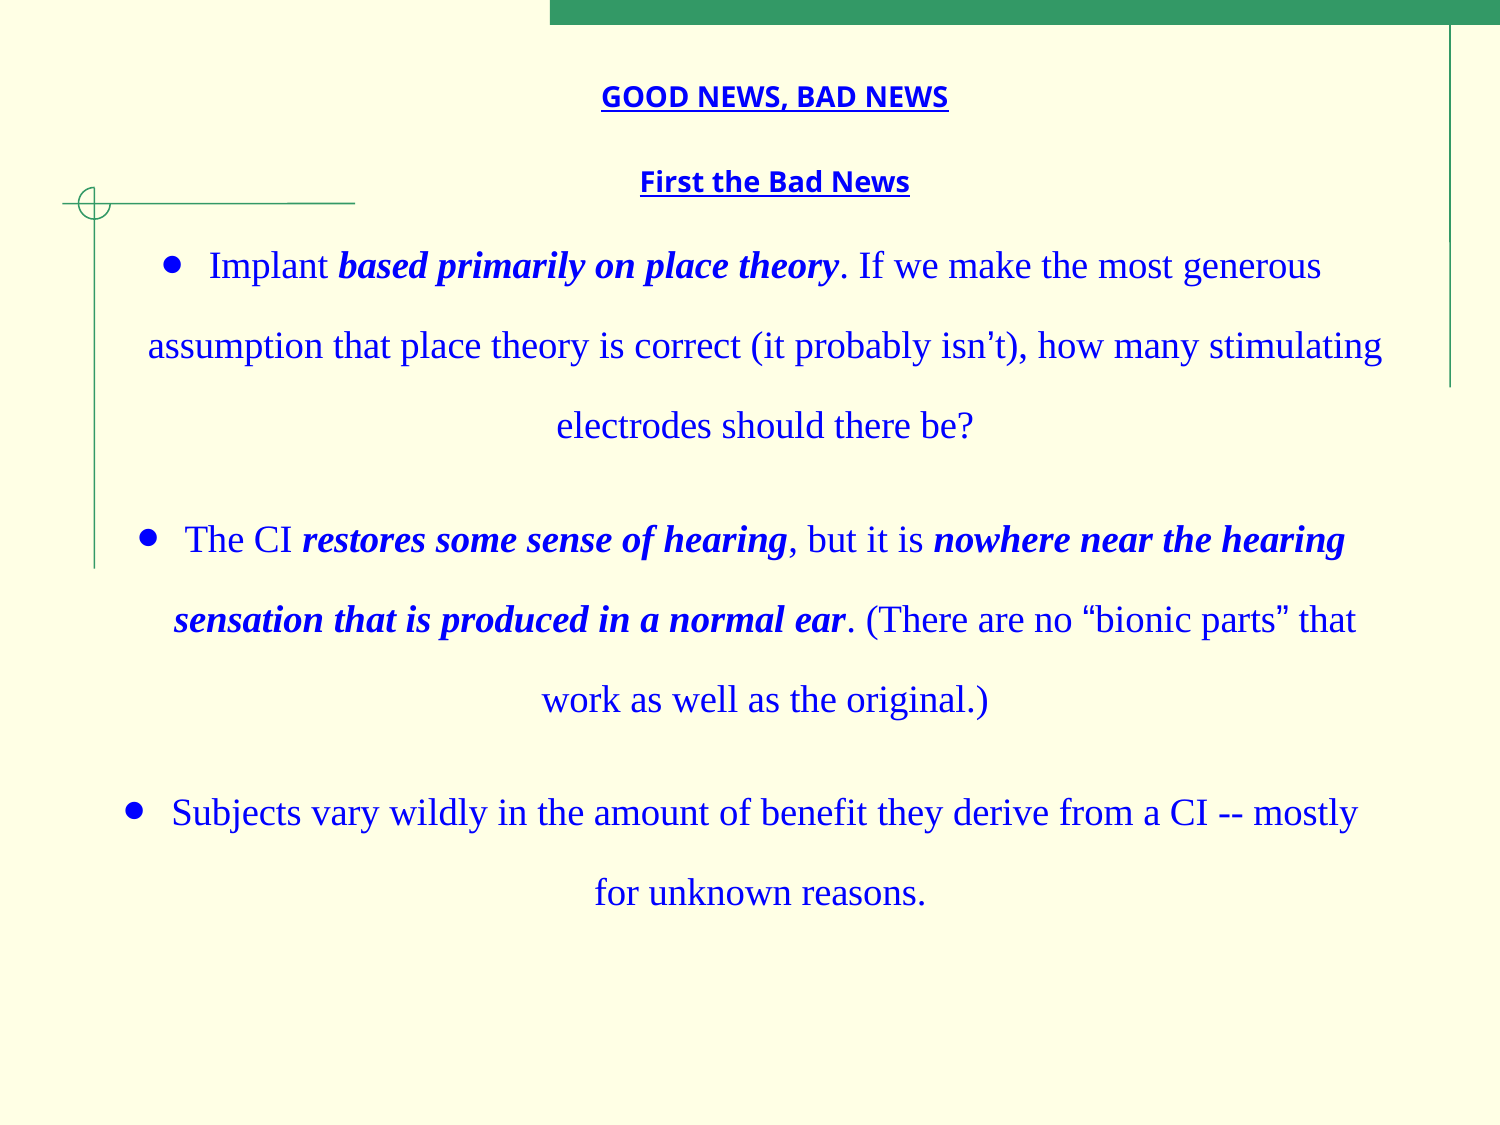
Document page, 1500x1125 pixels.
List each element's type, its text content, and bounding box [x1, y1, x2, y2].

text_box Implant based primarily on place theory. If we make the most generous assumption that place theory is correct (it probably isn’t), how many stimulating electrodes should there be? The CI restores some sense of hearing, but it is nowhere near the hearing sensation that is produced in a normal ear. (There are no “bionic parts” that work as well as the original.) Subjects vary wildly in the amount of benefit they derive from a CI -- mostly for unknown reasons. [83, 224, 1400, 946]
text_box GOOD NEWS, BAD NEWS First the Bad News [99, 65, 1450, 226]
